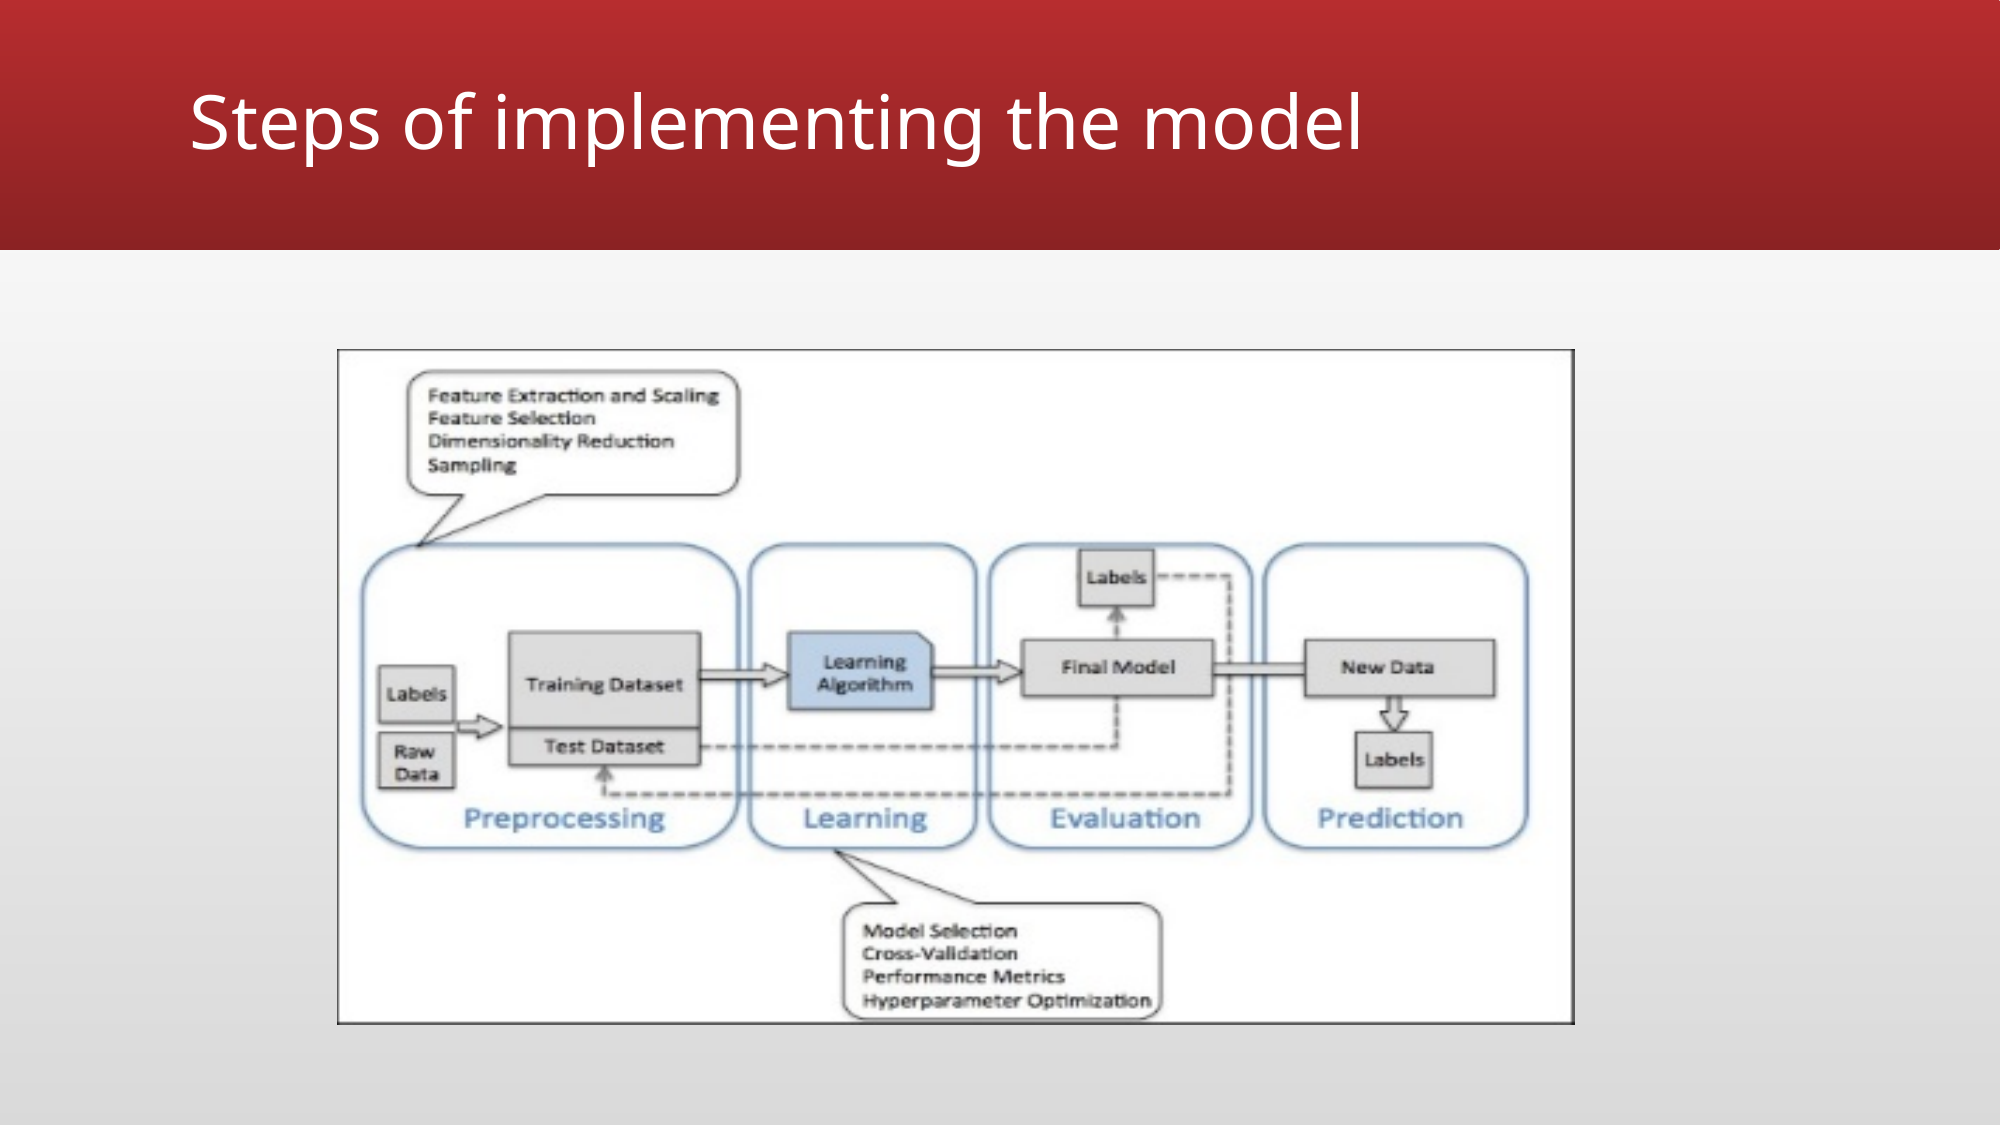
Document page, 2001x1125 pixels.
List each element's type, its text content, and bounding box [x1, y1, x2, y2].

title Steps of implementing the model [174, 16, 1825, 234]
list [337, 349, 1575, 1025]
